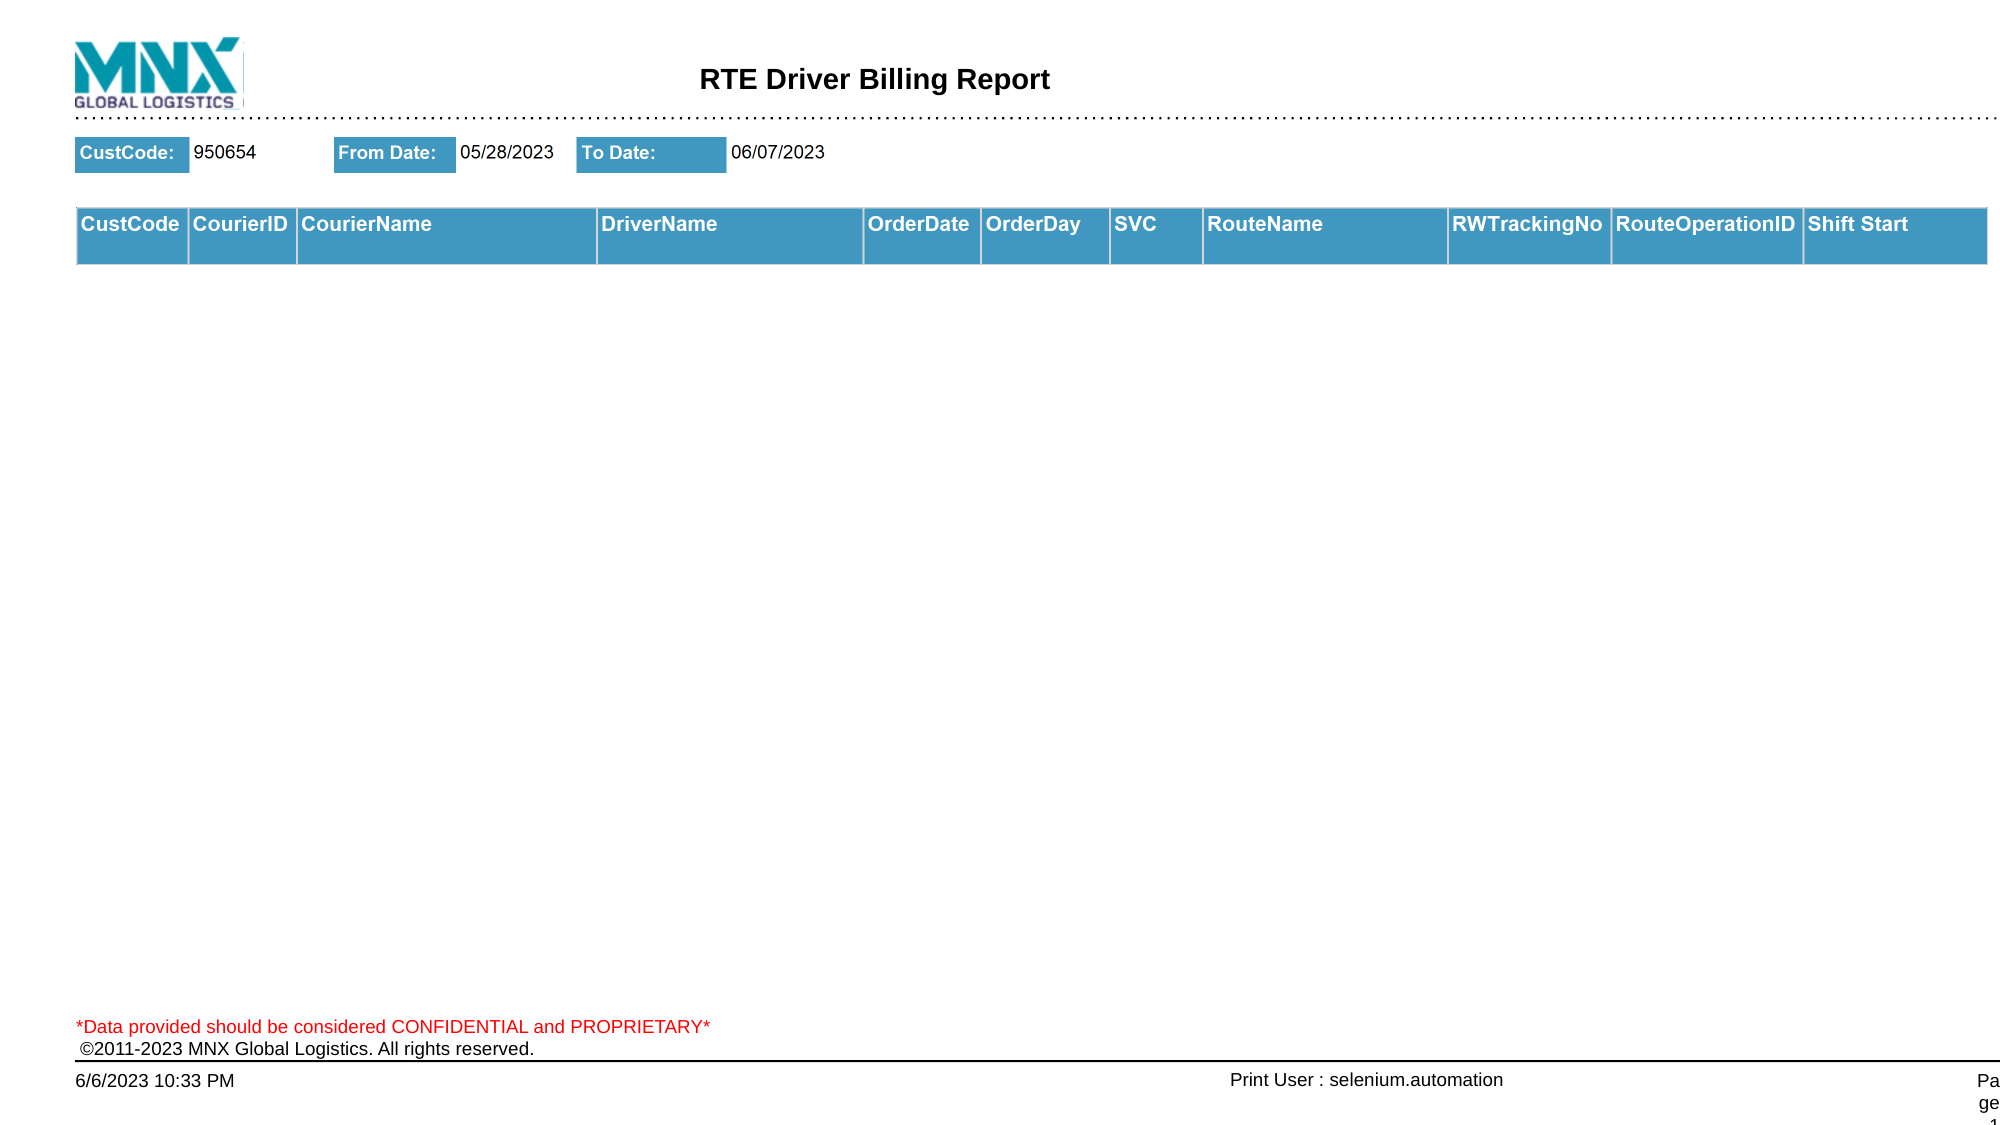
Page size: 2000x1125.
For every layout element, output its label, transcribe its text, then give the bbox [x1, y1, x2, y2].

picture [75, 207, 1988, 266]
text_box Print User : selenium.automation [1163, 1067, 1570, 1088]
text_box ©2011-2023 MNX Global Logistics. All rights reserved. [75, 1036, 1770, 1058]
text_box RTE Driver Billing Report [490, 56, 1260, 99]
picture [75, 37, 286, 110]
text_box Page 1 of 2 [1974, 1068, 2000, 1088]
picture [74, 137, 877, 174]
text_box 6/6/2023 10:33 PM [75, 1068, 374, 1088]
text_box *Data provided should be considered CONFIDENTIAL and PROPRIETARY* [76, 1014, 1771, 1036]
